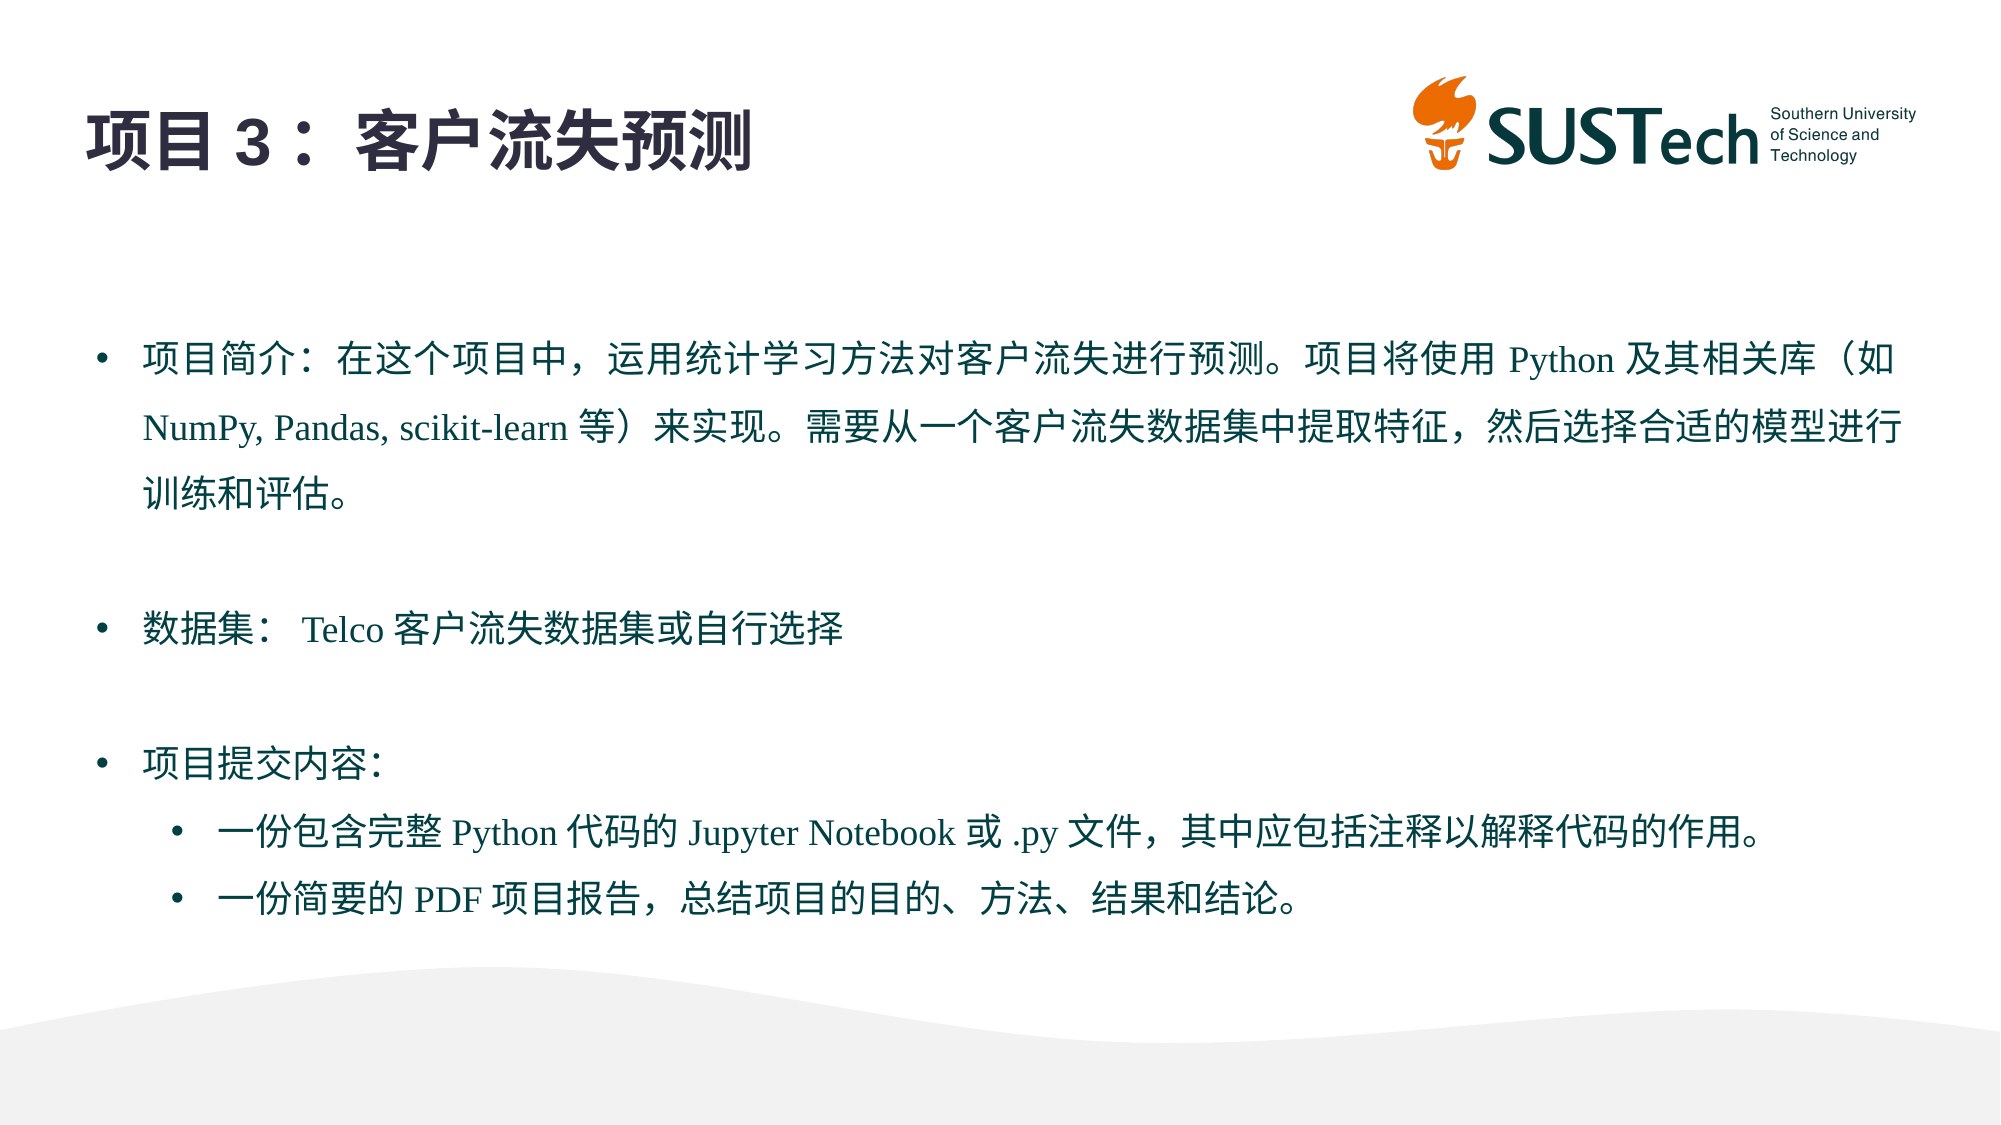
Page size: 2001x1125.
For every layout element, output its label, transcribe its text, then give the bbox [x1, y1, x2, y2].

text_box 项目简介：在这个项目中，运用统计学习方法对客户流失进行预测。项目将使用Python及其相关库（如NumPy, Pandas, scikit-learn等）来实现。需要从一个客户流失数据集中提取特征，然后选择合适的模型进行训练和评估。 数据集：Telco客户流失数据集或自行选择 项目提交内容： 一份包含完整Python代码的Jupyter Notebook或.py文件，其中应包括注释以解释代码的作用。 一份简要的PDF项目报告，总结项目的目的、方法、结果和结论。 [84, 307, 1916, 994]
picture [1413, 76, 1916, 170]
text_box 项目3：客户流失预测 [70, 91, 770, 187]
